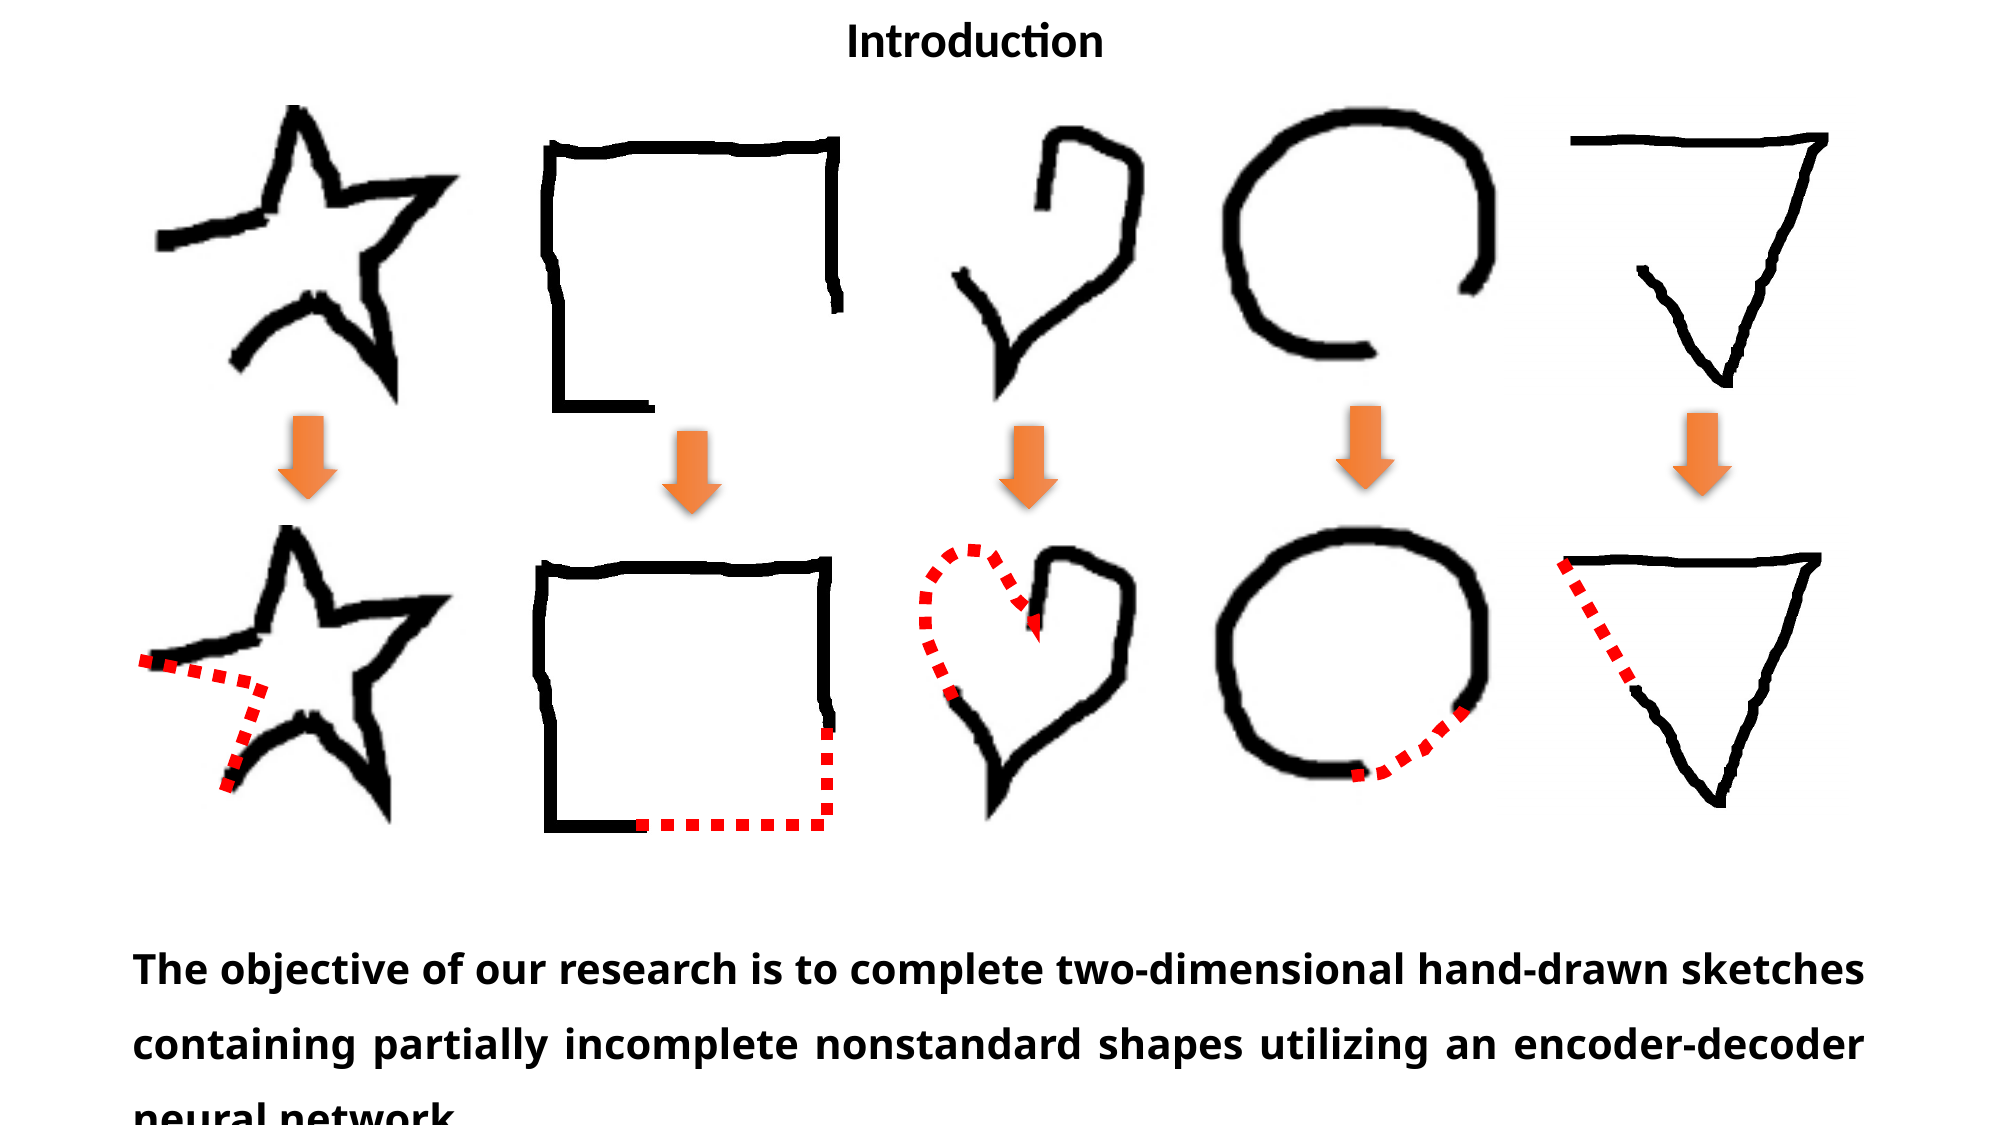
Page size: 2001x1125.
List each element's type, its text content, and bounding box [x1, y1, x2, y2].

text_box The objective of our research is to complete two-dimensional hand-drawn sketches containing partially incomplete nonstandard shapes utilizing an encoder-decoder neural network. [117, 910, 1881, 1125]
text_box Introduction [373, 0, 1578, 75]
text_box [1336, 455, 1396, 490]
text_box [278, 455, 338, 500]
picture [145, 84, 1856, 456]
text_box [677, 456, 708, 461]
text_box [999, 455, 1059, 509]
text_box [1672, 412, 1733, 496]
picture [138, 461, 1849, 876]
